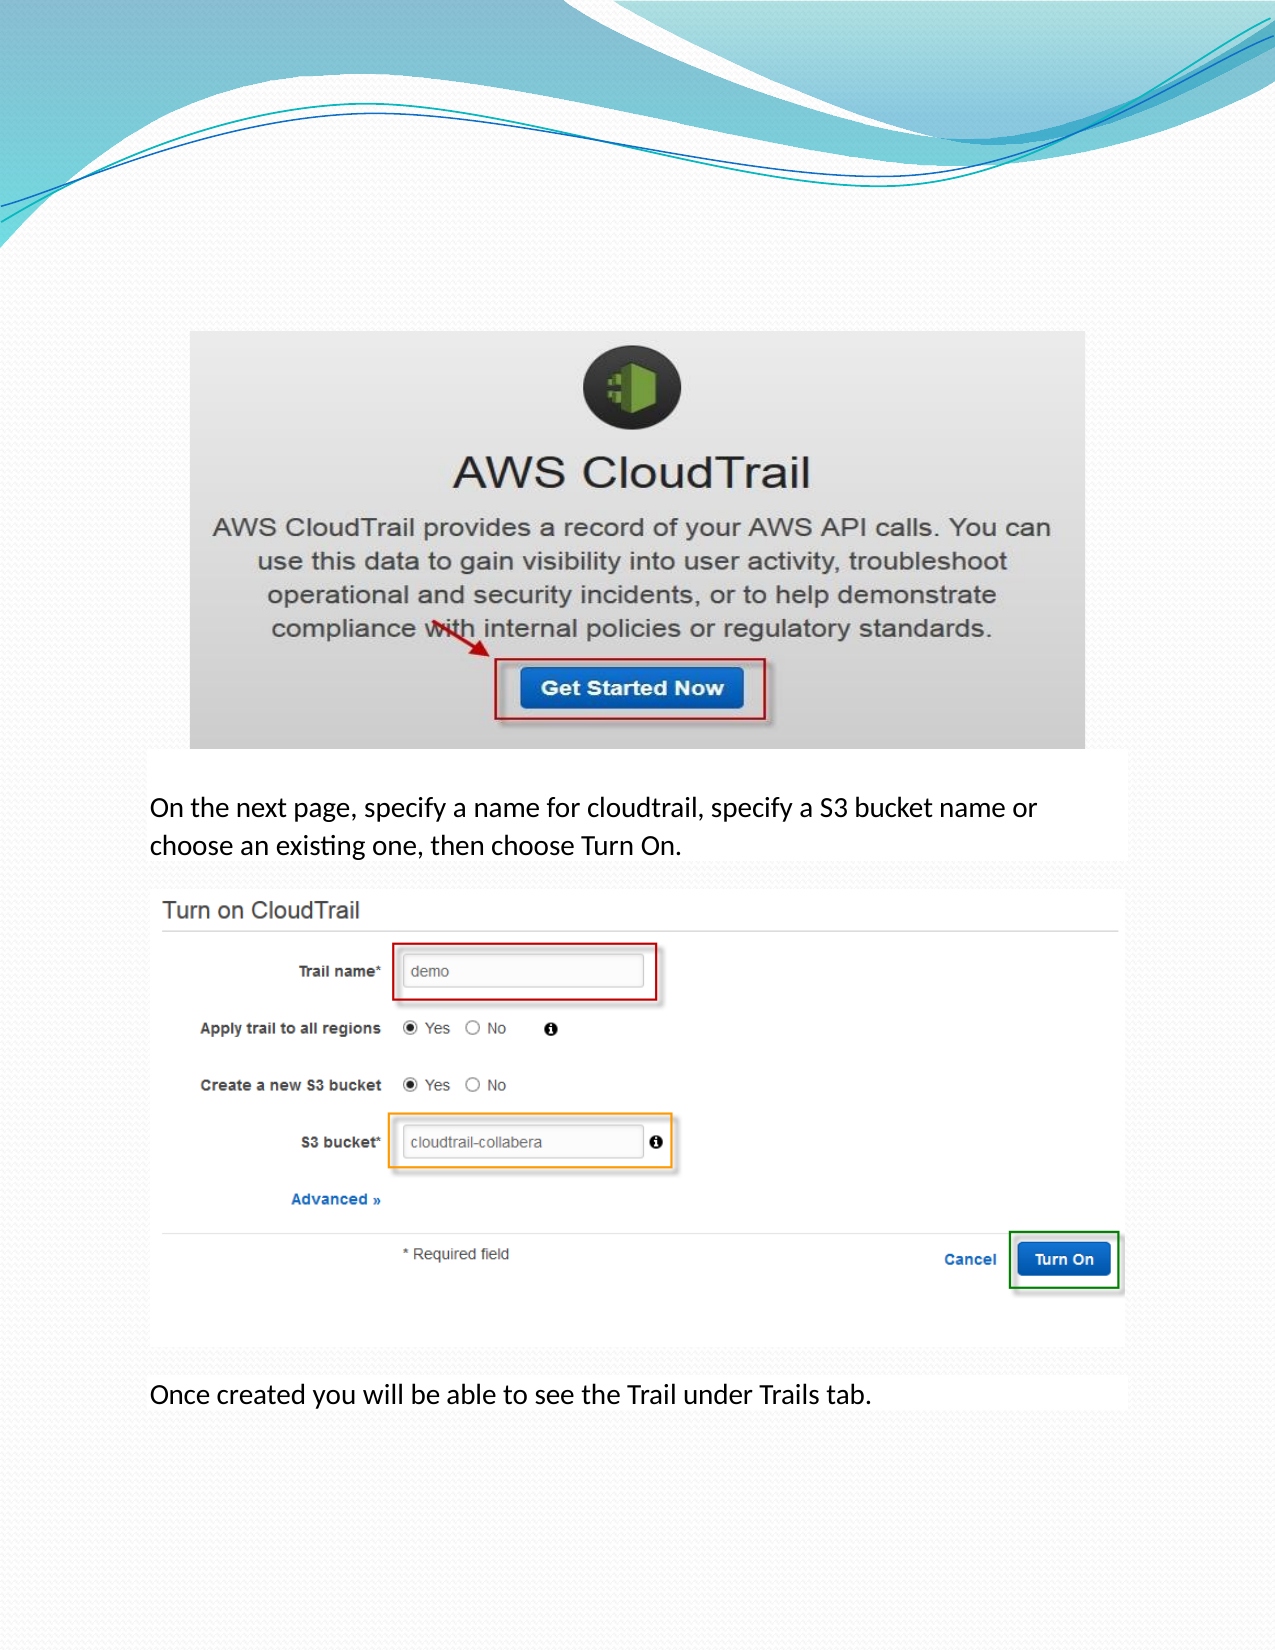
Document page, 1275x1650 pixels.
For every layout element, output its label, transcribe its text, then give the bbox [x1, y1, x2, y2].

text_box [189, 331, 1086, 749]
text_box Once created you will be able to see the Trail under Trails tab. [146, 1374, 1129, 1411]
text_box [149, 889, 1125, 1347]
text_box On the next page, specify a name for cloudtrail, specify a S3 bucket name or choose an existing one, then choose Turn On. [146, 749, 1129, 861]
